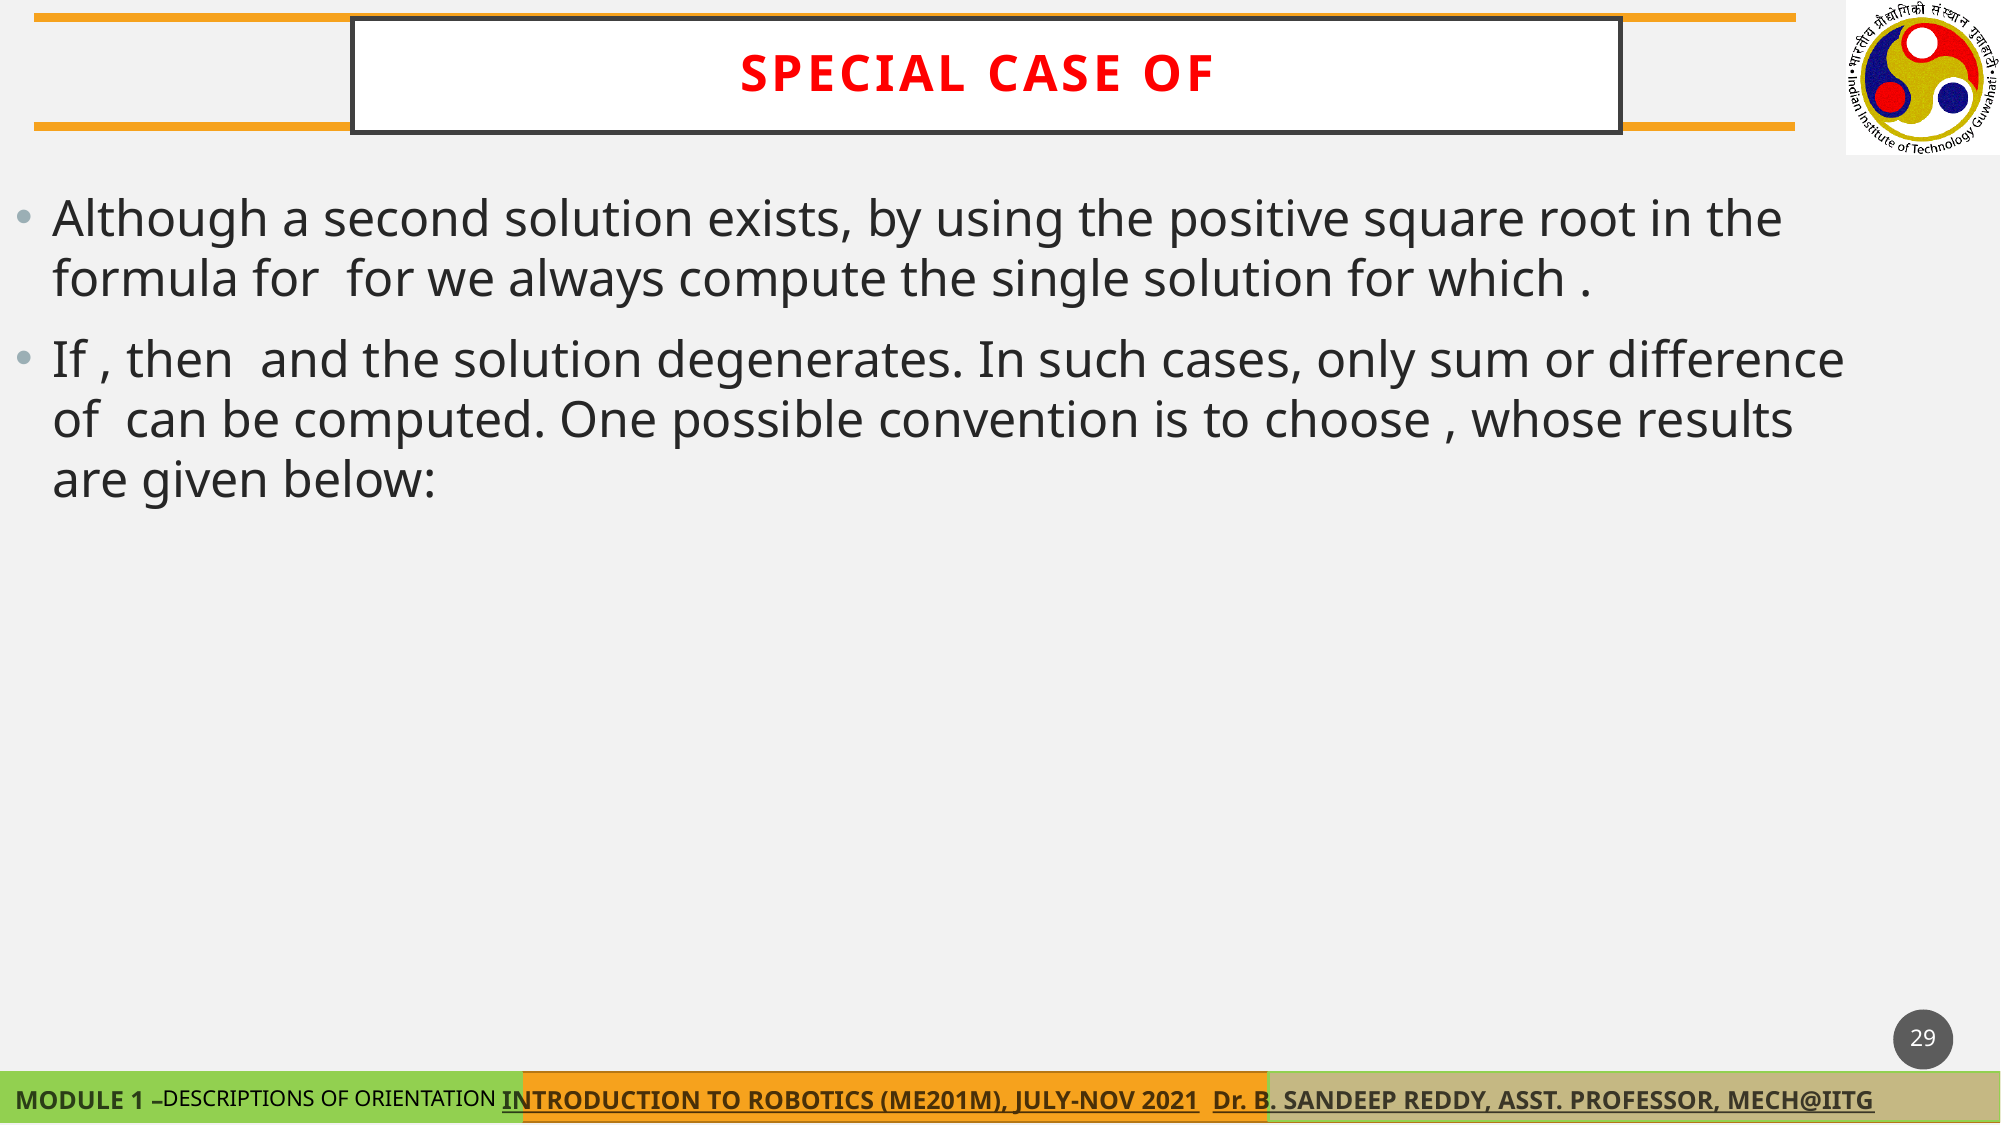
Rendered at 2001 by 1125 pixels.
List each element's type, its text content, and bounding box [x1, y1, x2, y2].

picture [1846, 0, 2000, 155]
slide_number 29 [1893, 1009, 1954, 1070]
text_box DESCRIPTIONS OF ORIENTATION [147, 1077, 524, 1119]
